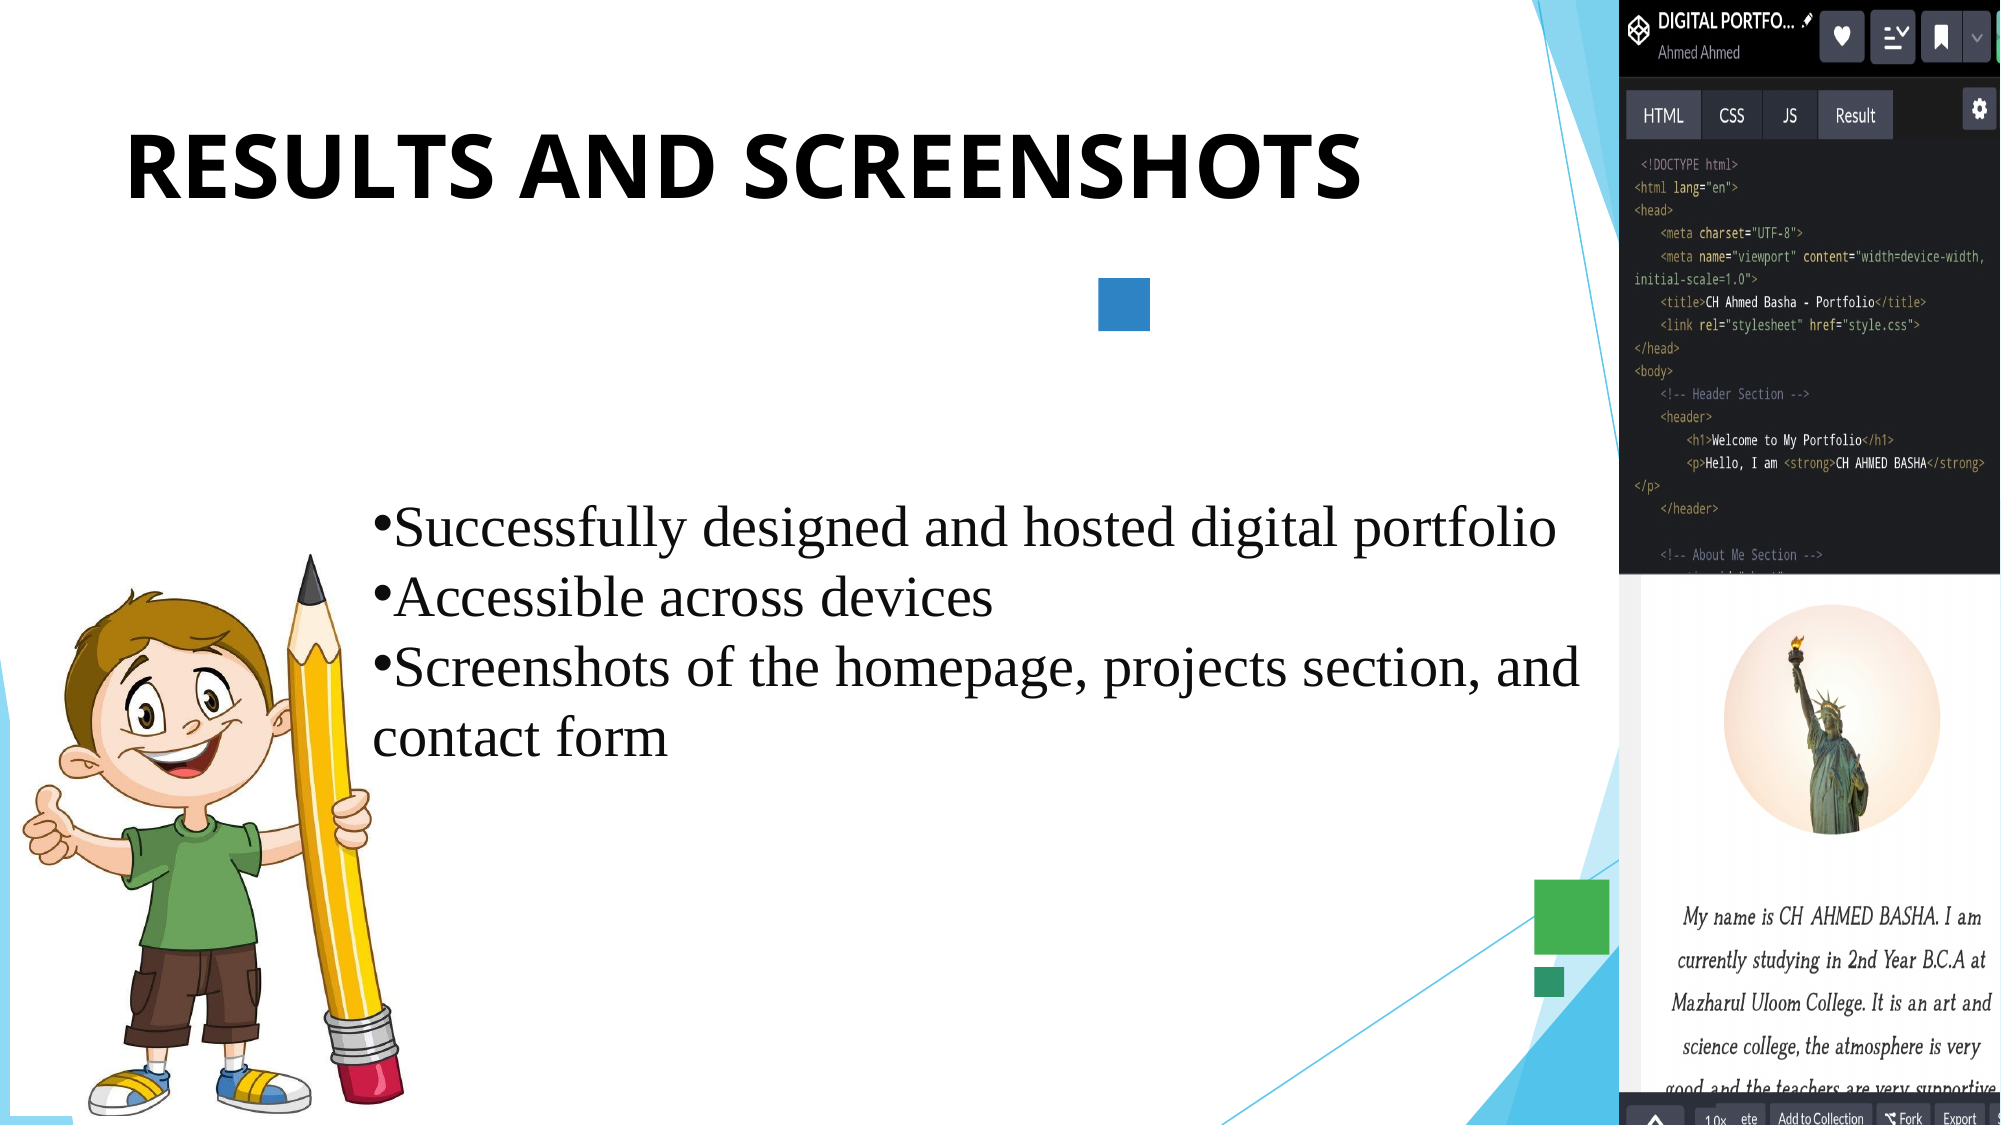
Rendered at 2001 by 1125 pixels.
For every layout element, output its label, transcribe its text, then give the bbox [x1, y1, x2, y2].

picture [1619, 0, 2000, 1125]
text_box [1534, 879, 1610, 955]
text_box [1534, 967, 1565, 997]
text_box [1098, 298, 1150, 332]
text_box Successfully designed and hosted digital portfolio Accessible across devices Screenshots of the homepage, projects section, and contact form [357, 480, 1614, 775]
title RESULTS AND SCREENSHOTS [121, 107, 1513, 298]
picture [10, 554, 416, 1116]
